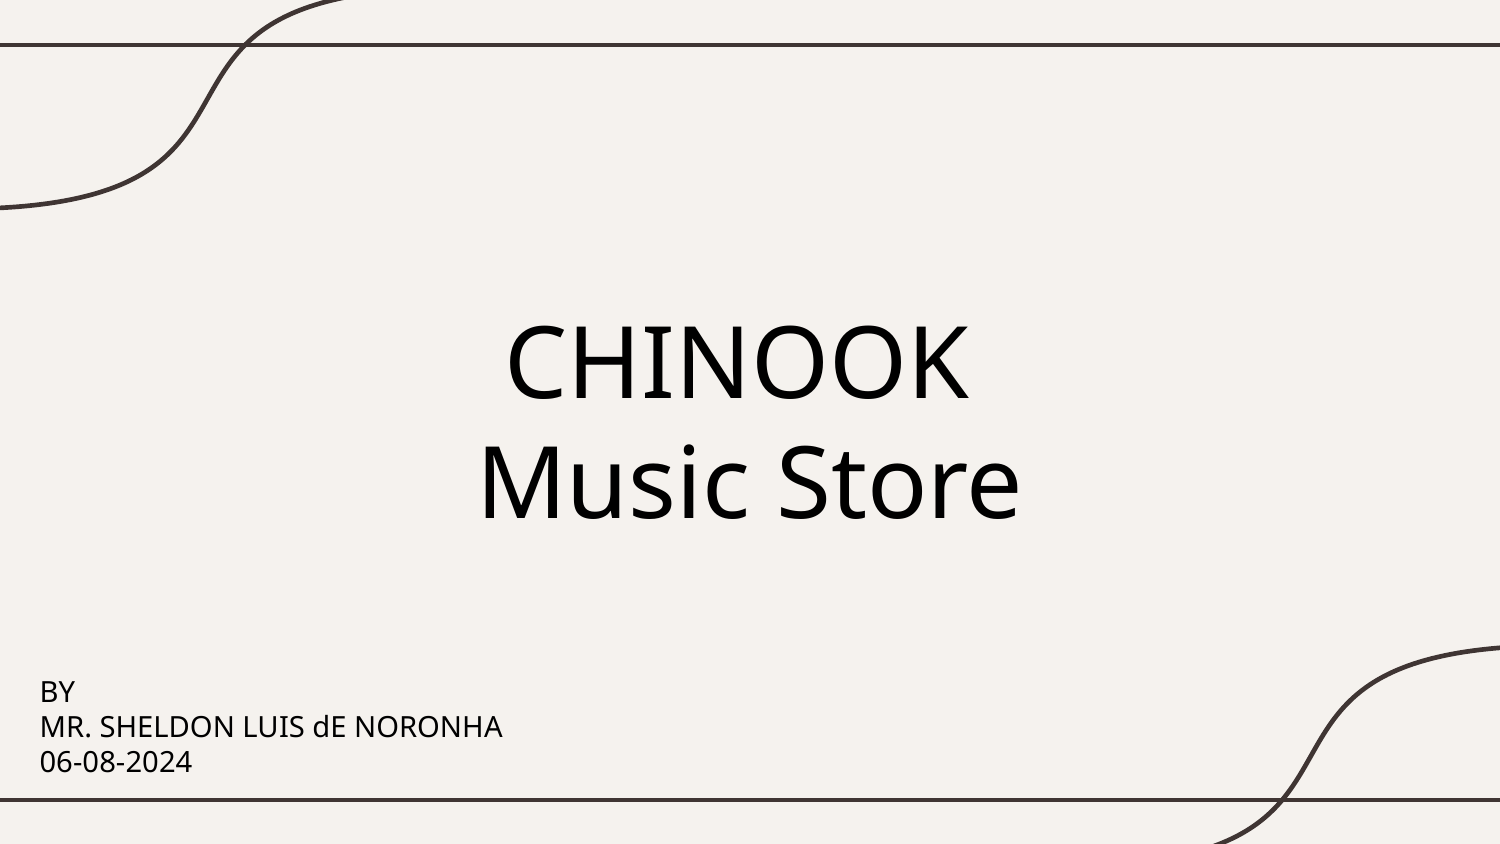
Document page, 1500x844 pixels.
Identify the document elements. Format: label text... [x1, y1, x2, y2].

subtitle BY MR. SHELDON LUIS dE NORONHA 06-08-2024 [5, 658, 1165, 731]
title CHINOOK Music Store [170, 217, 1330, 554]
